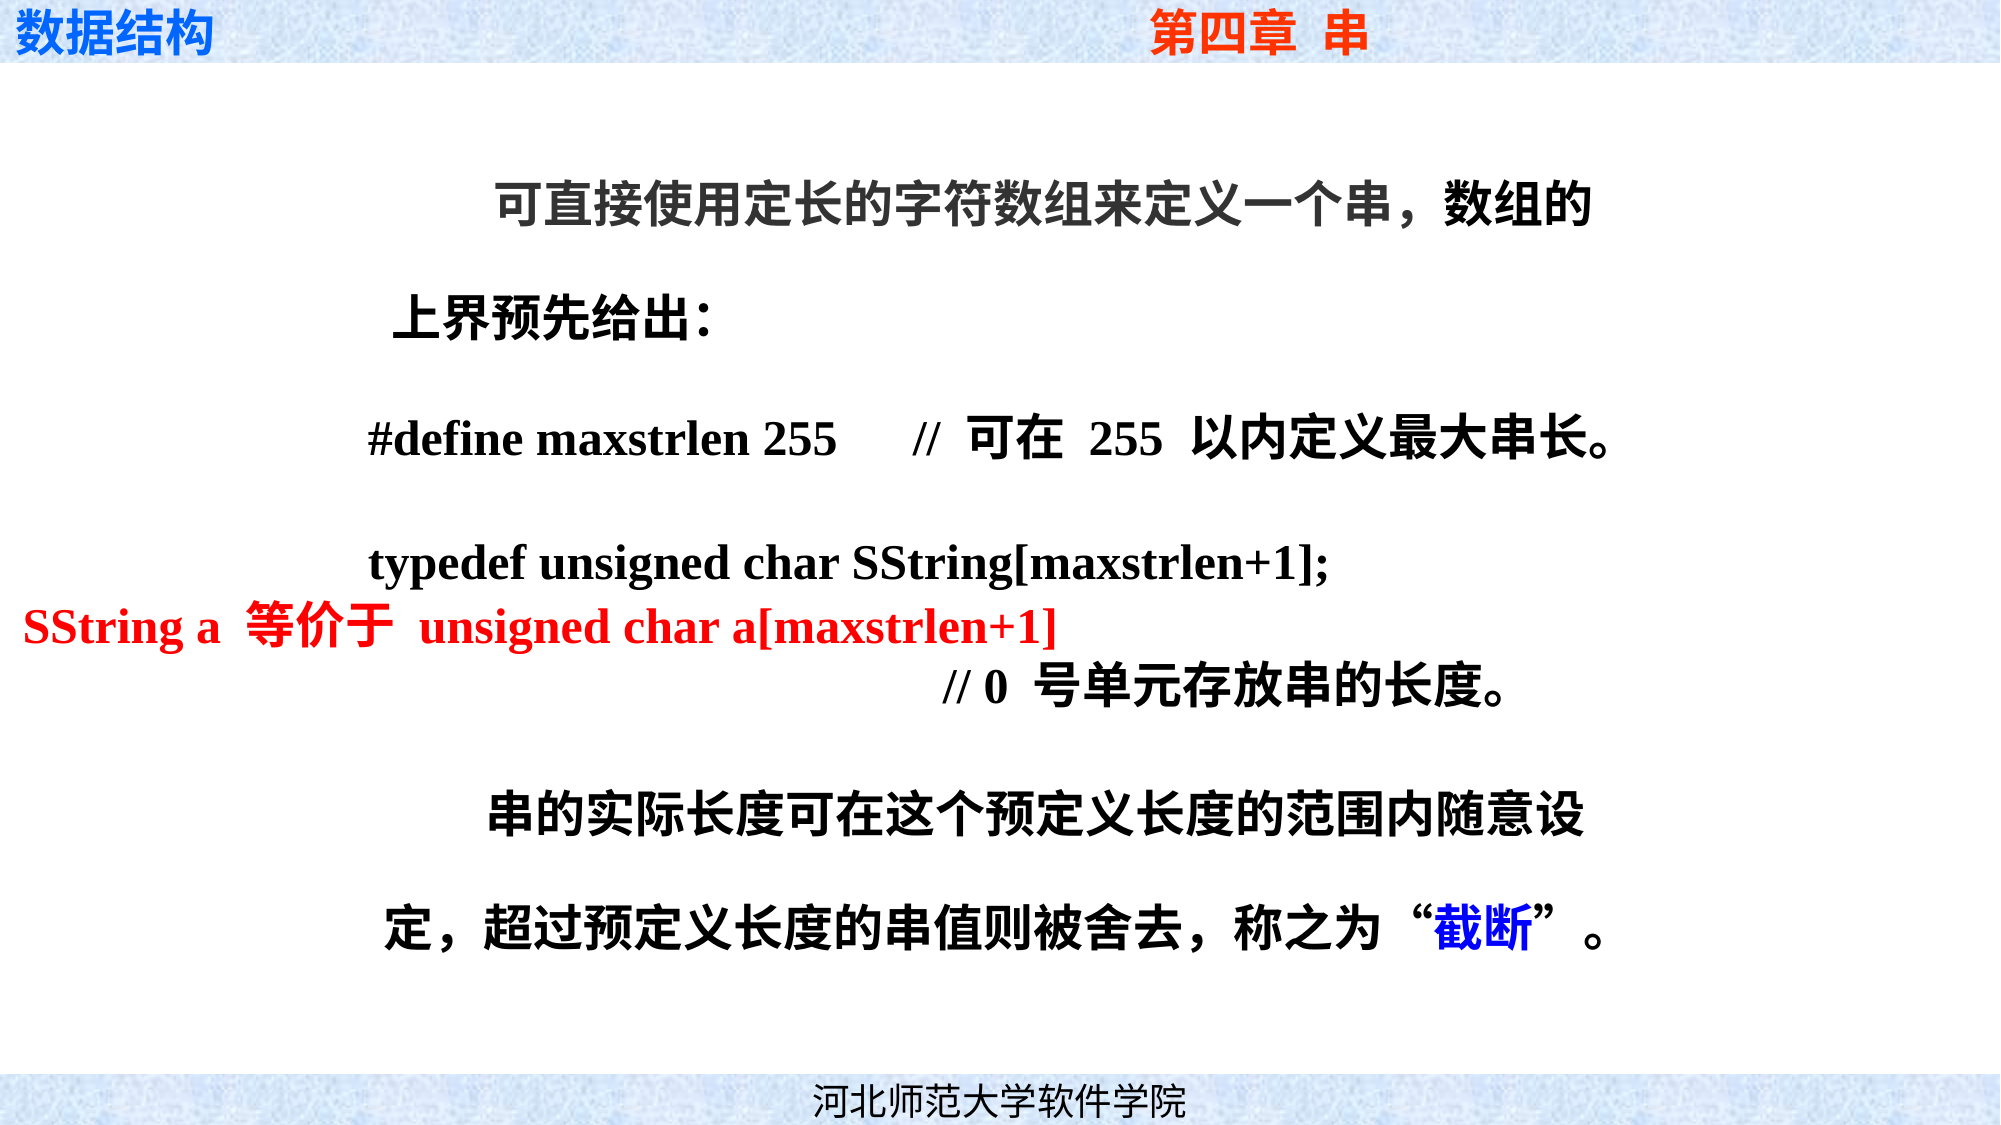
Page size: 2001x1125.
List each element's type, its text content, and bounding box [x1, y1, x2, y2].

text_box SString a 等价于 unsigned char a[maxstrlen+1] [7, 586, 1343, 661]
text_box #define maxstrlen 255 // 可在 255 以内定义最大串长。 typedef unsigned char SString[maxstrlen+1]; // 0 号单元存放串的长度。 [353, 343, 1665, 721]
text_box 可直接使用定长的字符数组来定义一个串，数组的 上界预先给出： [376, 111, 1620, 343]
picture [0, 0, 2000, 63]
picture [0, 1074, 2000, 1125]
text_box 串的实际长度可在这个预定义长度的范围内随意设 定，超过预定义长度的串值则被舍去，称之为“截断”。 [368, 721, 1662, 964]
